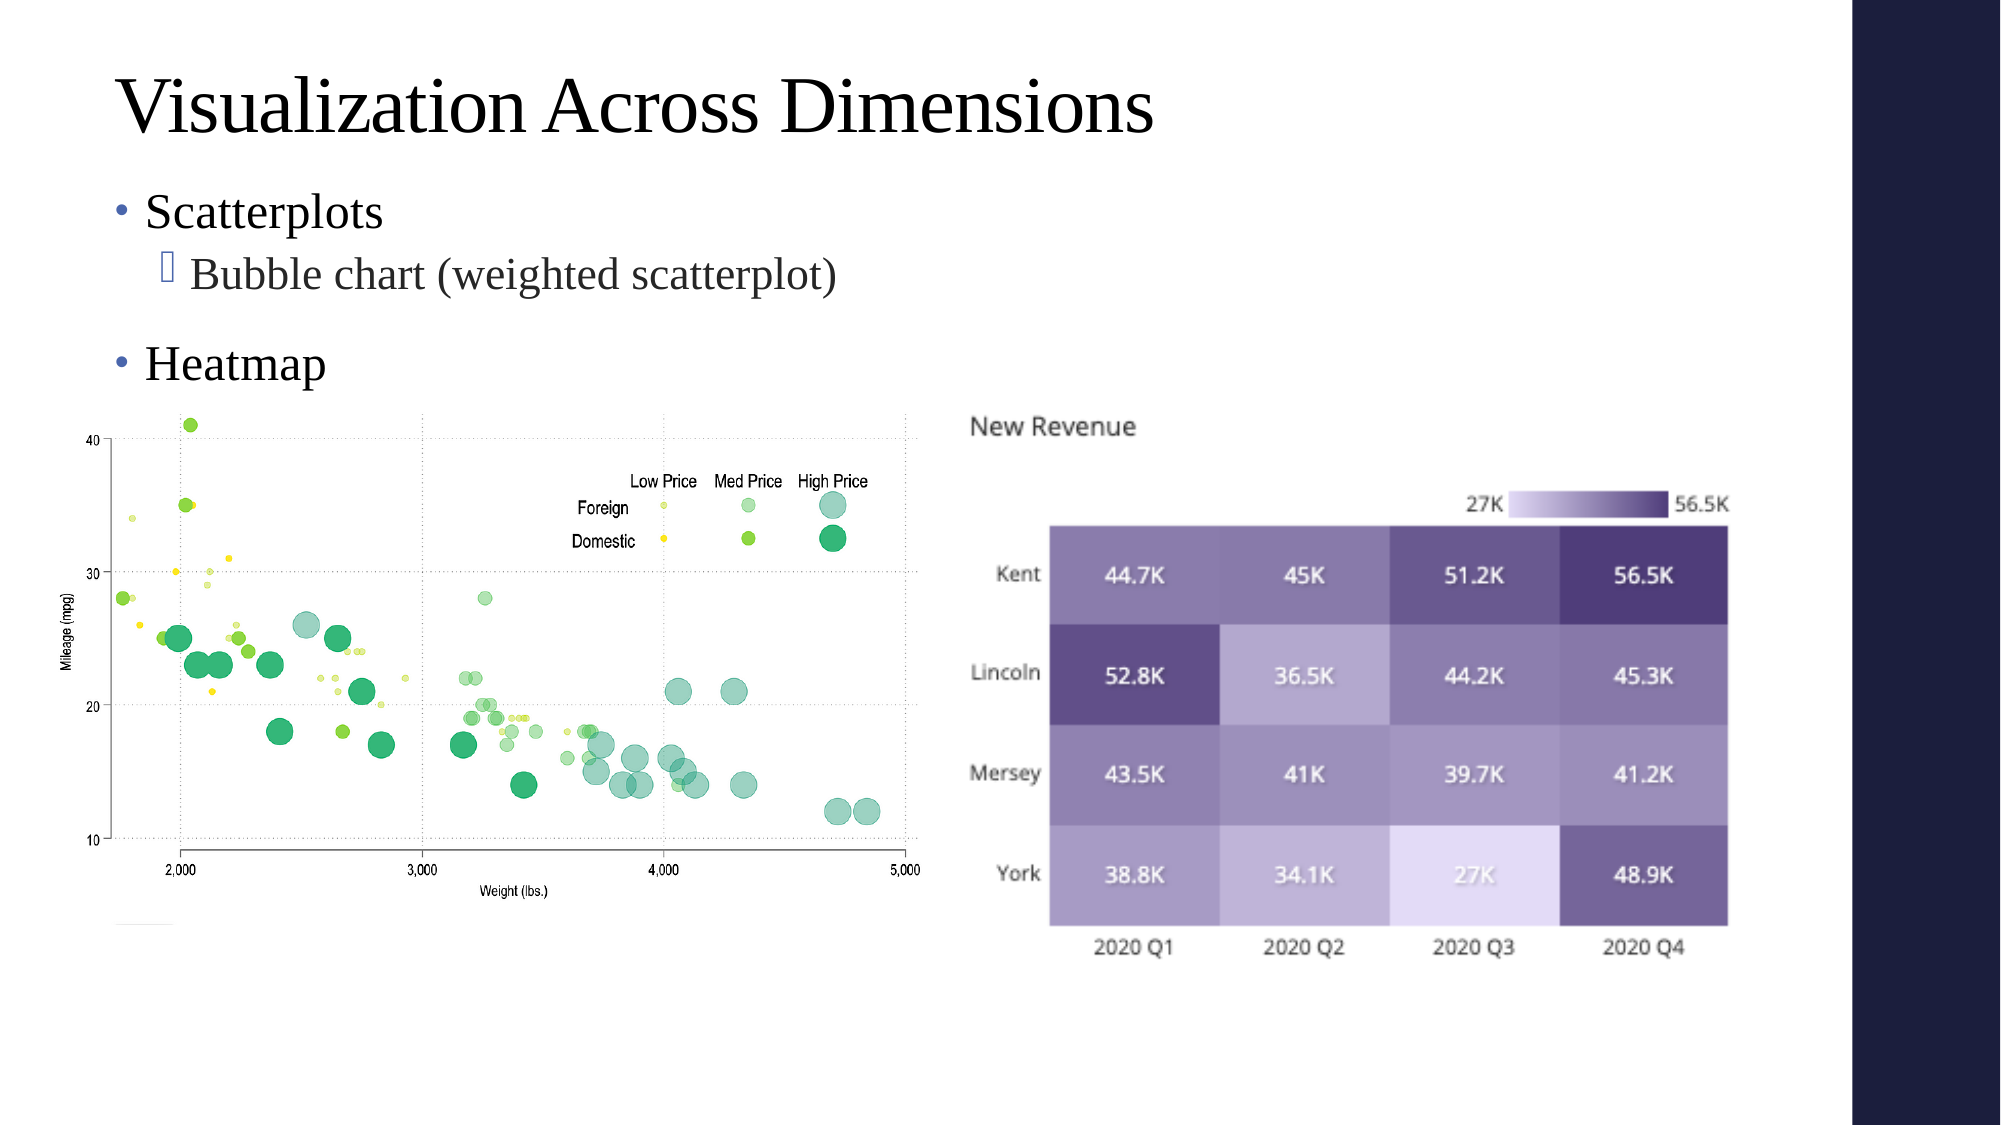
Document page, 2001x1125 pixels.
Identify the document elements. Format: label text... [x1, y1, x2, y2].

title Visualization Across Dimensions [99, 55, 1675, 158]
list Scatterplots Bubble chart (weighted scatterplot) Heatmap [99, 174, 1775, 1019]
picture [30, 387, 1756, 988]
